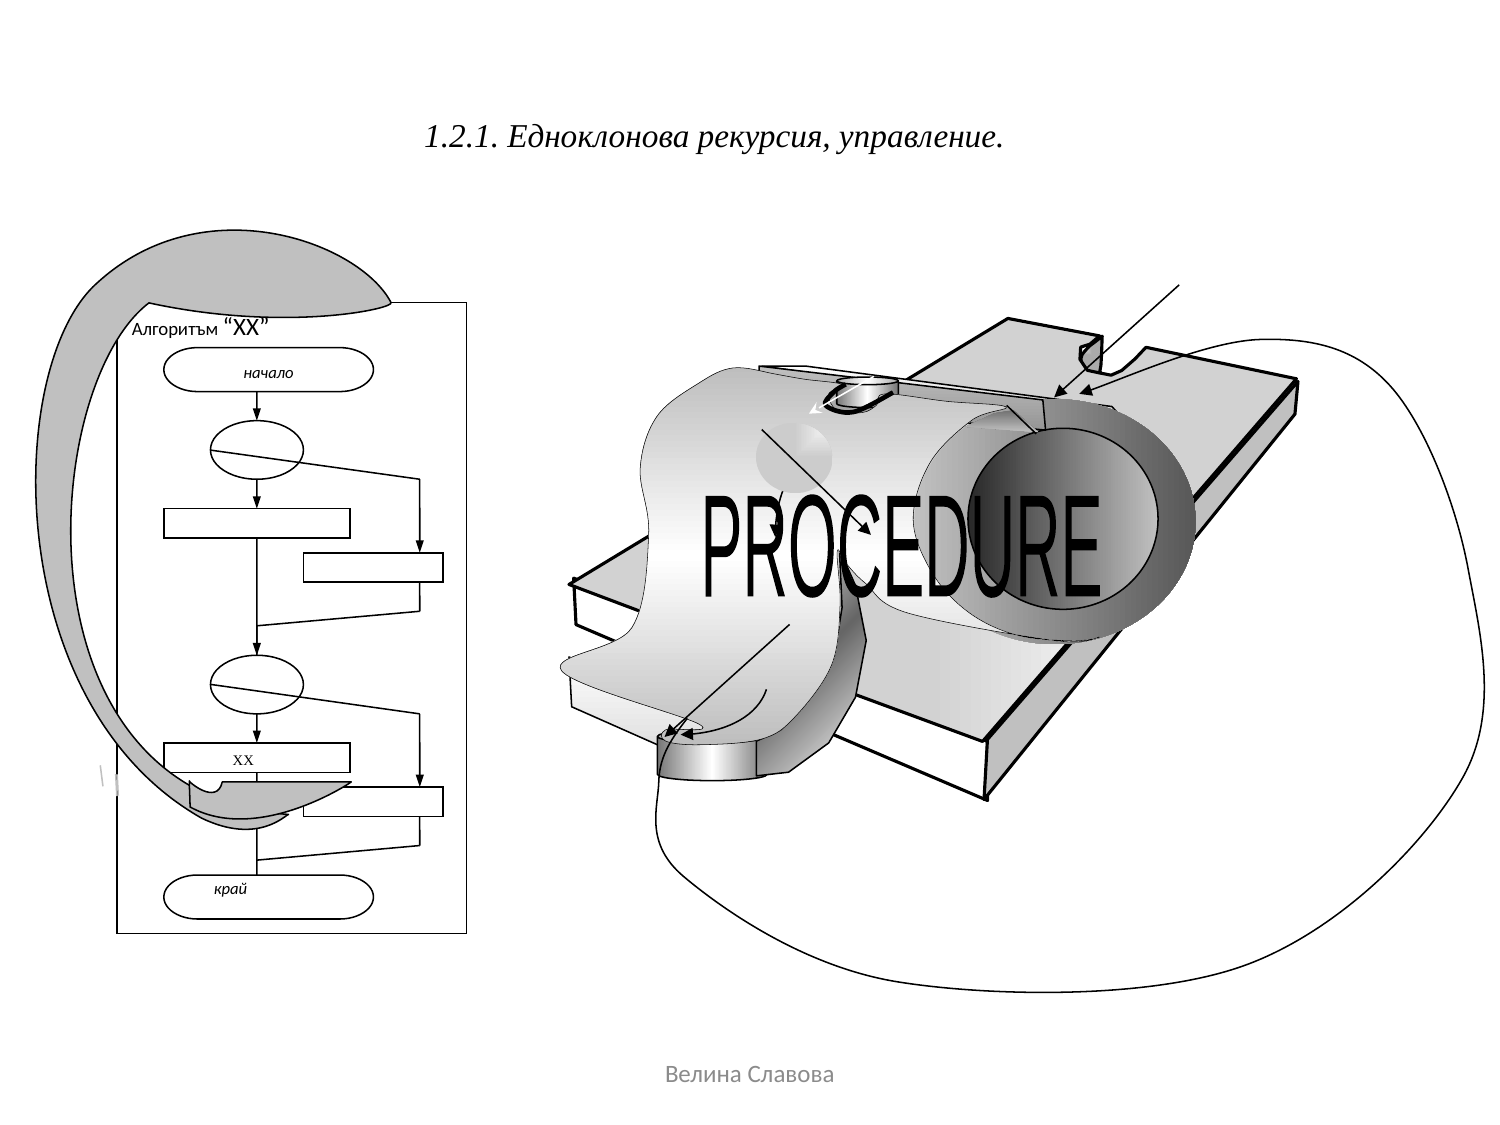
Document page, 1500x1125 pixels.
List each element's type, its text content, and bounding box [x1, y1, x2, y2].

text_box [655, 340, 1485, 993]
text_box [0, 184, 396, 847]
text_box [99, 302, 467, 934]
text_box 1.2.1. Едноклонова рекурсия, управление. [409, 66, 1021, 162]
footer Велина Славова [512, 1042, 988, 1103]
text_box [550, 365, 1196, 781]
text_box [572, 314, 1288, 809]
